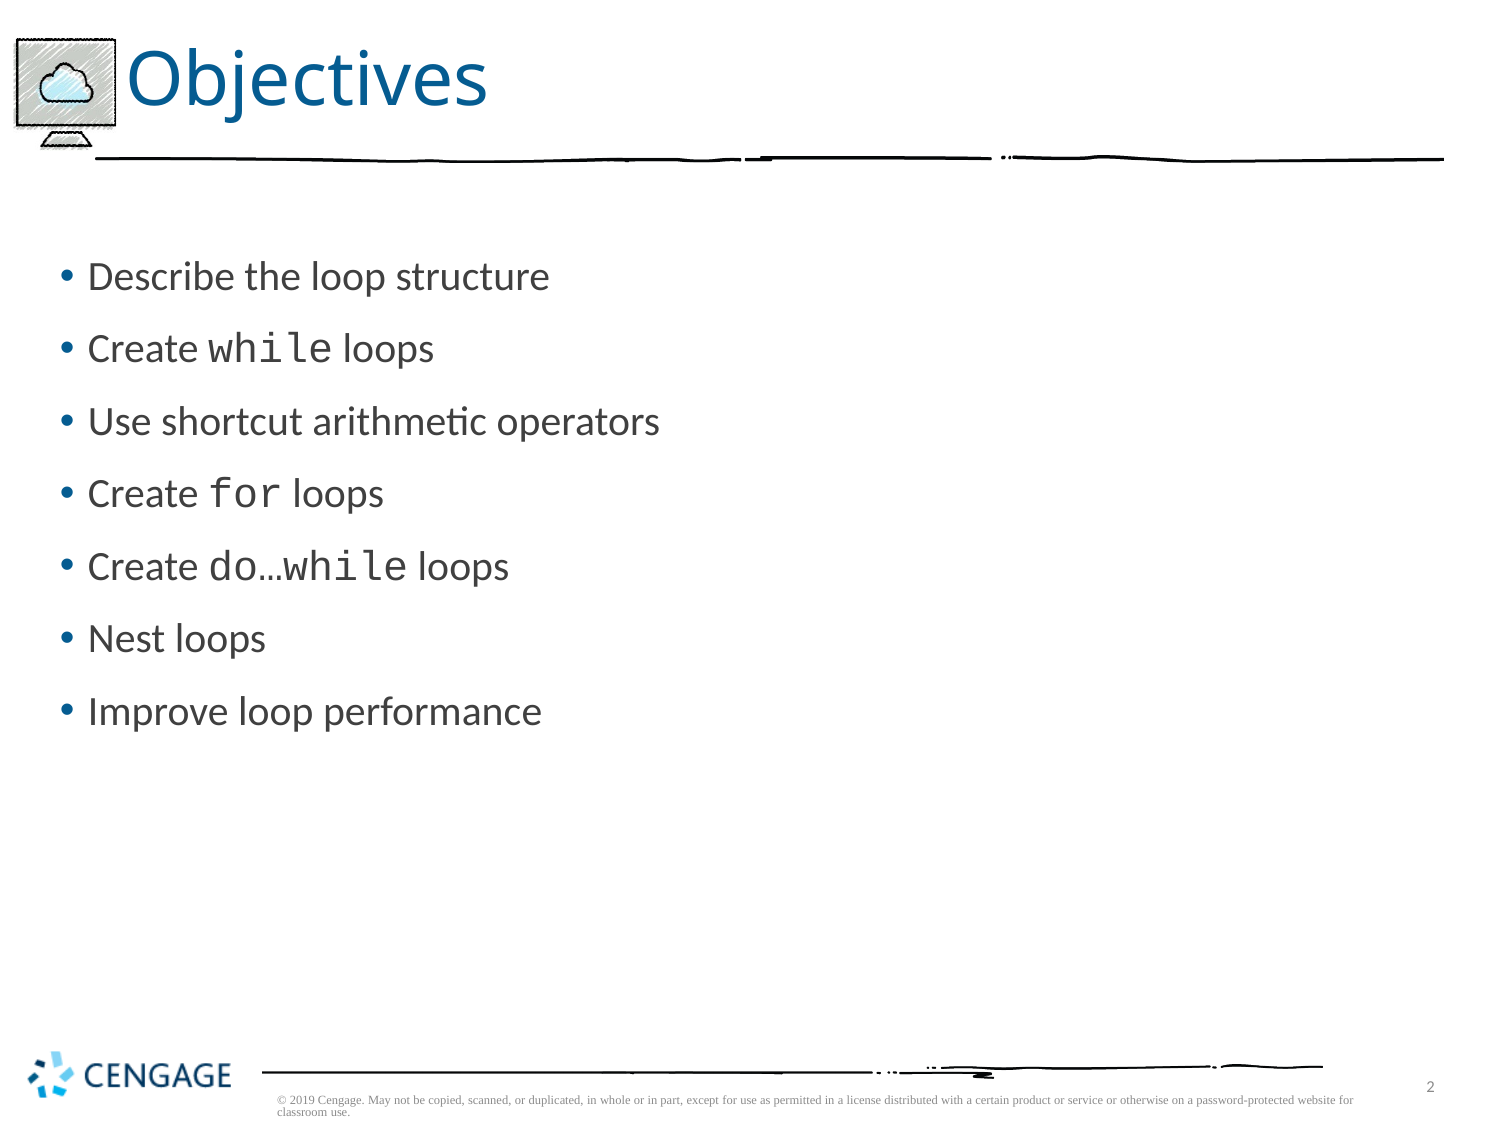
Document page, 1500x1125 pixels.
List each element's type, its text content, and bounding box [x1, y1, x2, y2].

picture [7, 1037, 244, 1111]
picture [95, 155, 1444, 163]
picture [13, 36, 117, 151]
picture [262, 1064, 1323, 1079]
title Objectives [125, 50, 1442, 116]
list Describe the loop structure Create while loops Use shortcut arithmetic operators Create for loops Create do…while loops Nest loops Improve loop performance [59, 252, 1441, 813]
footer © 2019 Cengage. May not be copied, scanned, or duplicated, in whole or in part, except for use as permitted in a license distributed with a certain product or service or otherwise on a password-protected website for classroom use. [262, 1079, 1375, 1120]
